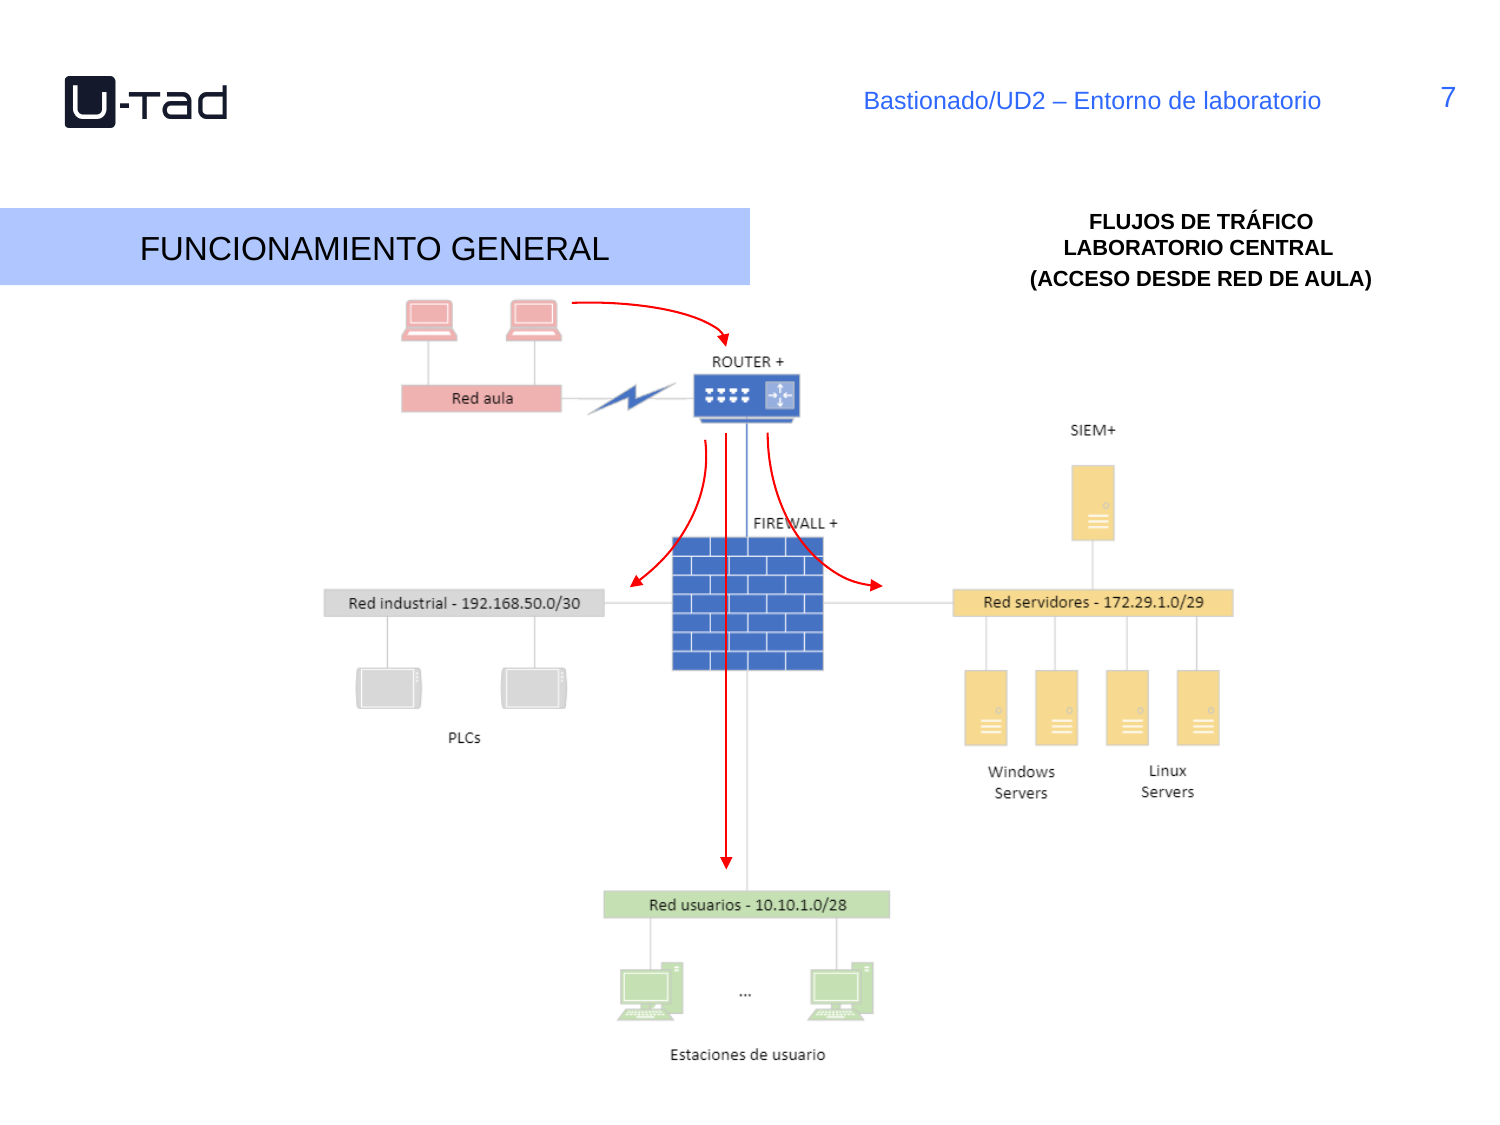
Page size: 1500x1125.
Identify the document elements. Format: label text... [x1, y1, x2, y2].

footer Bastionado/UD2 – Entorno de laboratorio [747, 78, 1338, 128]
text_box FUNCIONAMIENTO GENERAL [0, 206, 751, 287]
list FLUJOS DE TRÁFICO LABORATORIO CENTRAL (ACCESO DESDE RED DE AULA) [950, 200, 1400, 303]
picture [300, 293, 1247, 1067]
